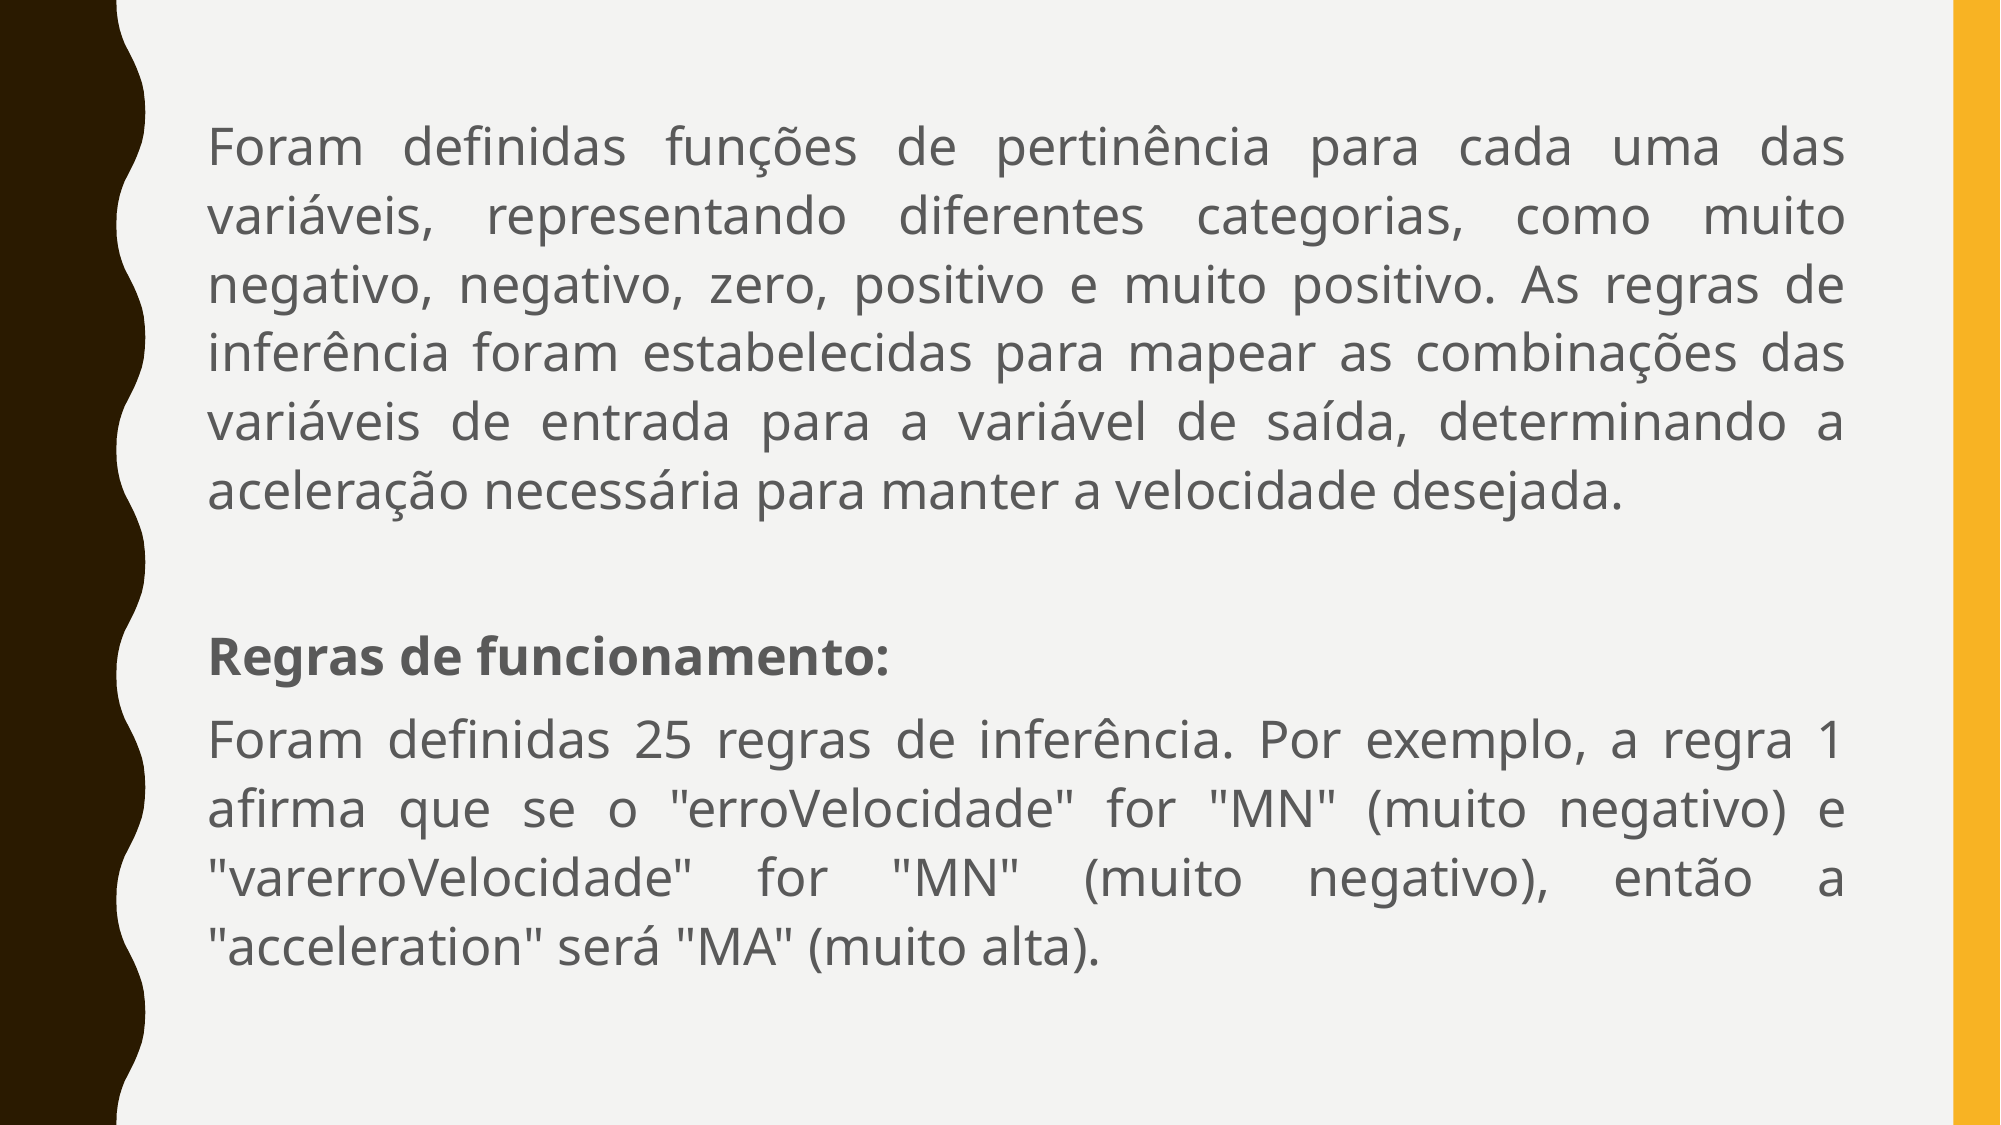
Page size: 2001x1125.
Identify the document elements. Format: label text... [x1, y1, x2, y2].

list Foram definidas funções de pertinência para cada uma das variáveis, representando diferentes categorias, como muito negativo, negativo, zero, positivo e muito positivo. As regras de inferência foram estabelecidas para mapear as combinações das variáveis de entrada para a variável de saída, determinando a aceleração necessária para manter a velocidade desejada. Regras de funcionamento: Foram definidas 25 regras de inferência. Por exemplo, a regra 1 afirma que se o "erroVelocidade" for "MN" (muito negativo) e "varerroVelocidade" for "MN" (muito negativo), então a "acceleration" será "MA" (muito alta). [192, 99, 1863, 1025]
